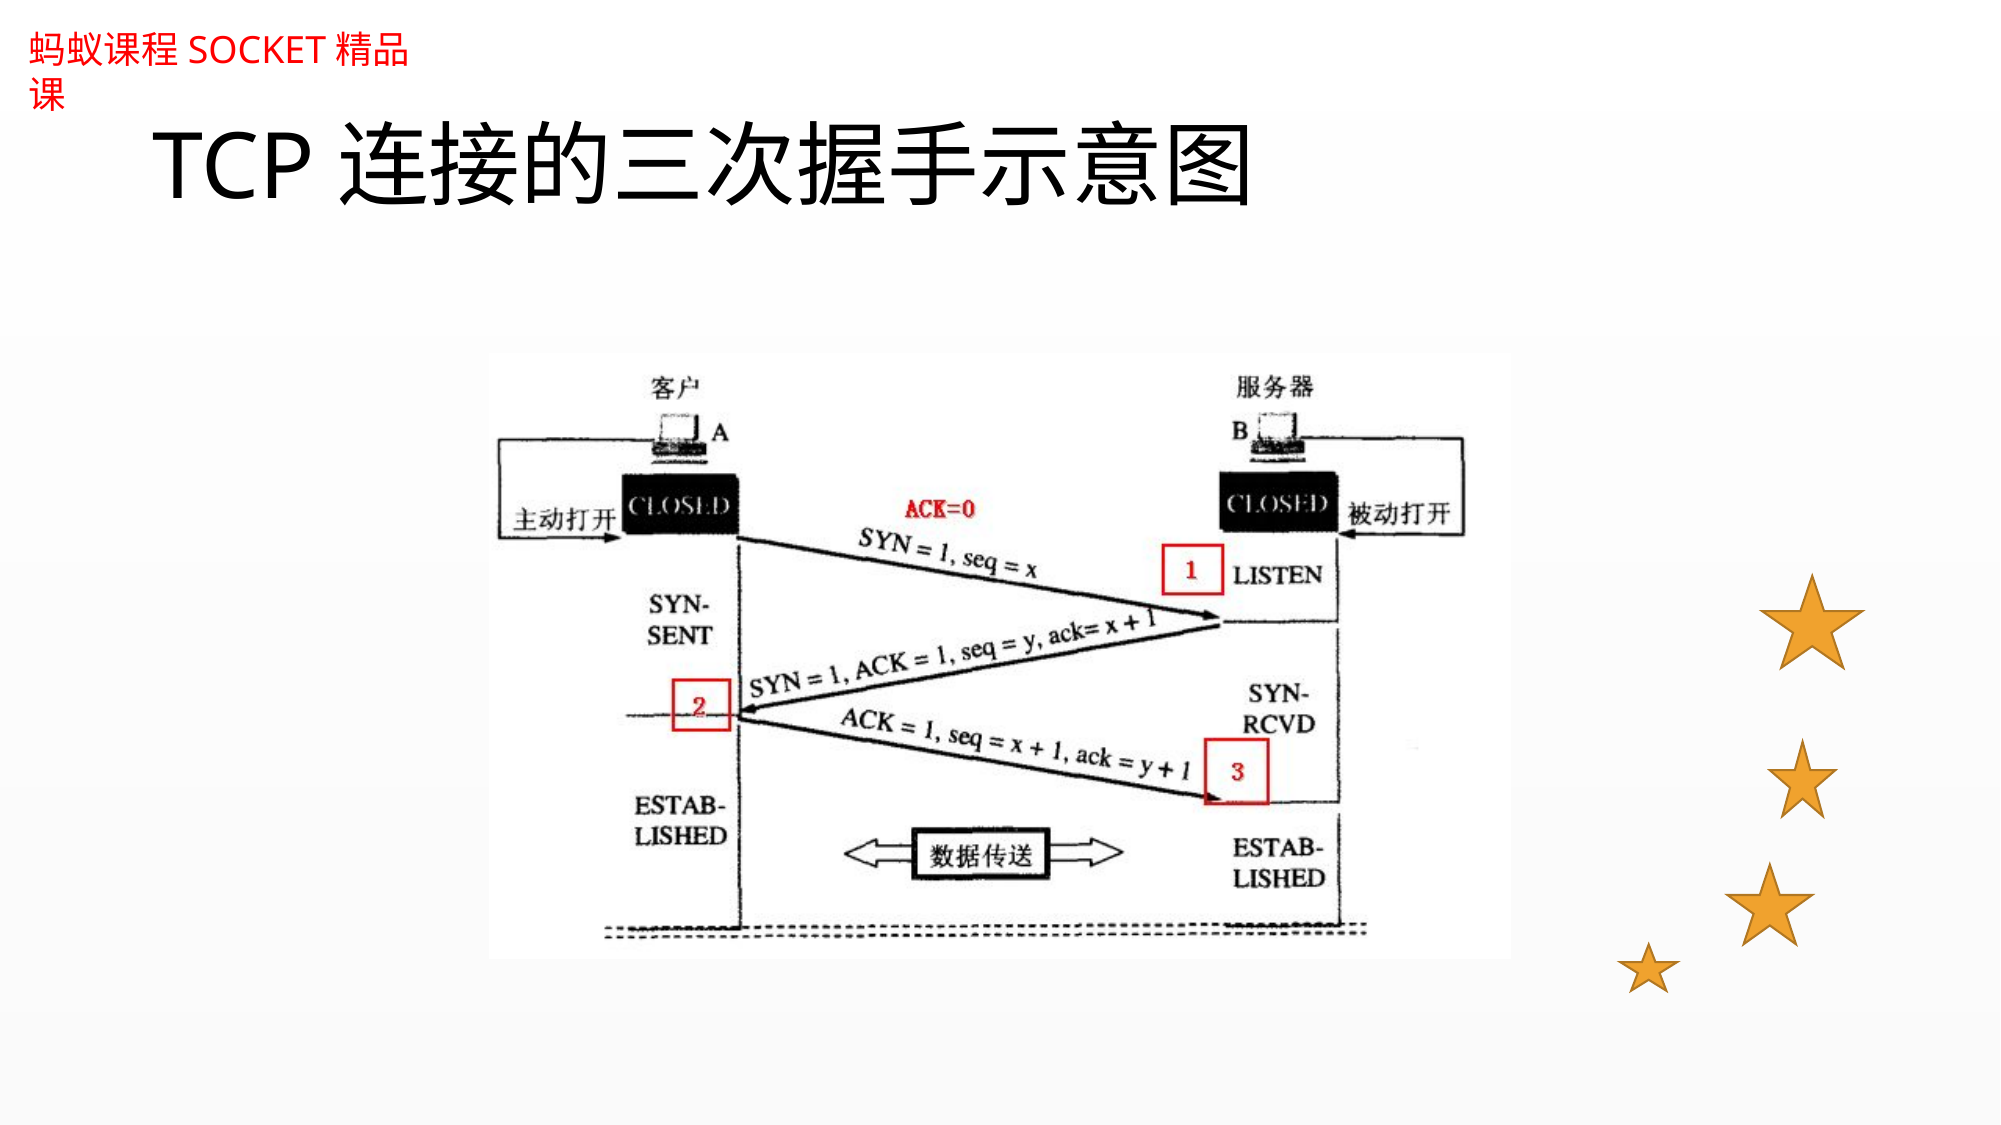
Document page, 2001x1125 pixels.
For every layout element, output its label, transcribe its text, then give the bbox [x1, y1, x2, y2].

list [489, 354, 1511, 959]
title TCP连接的三次握手示意图 [137, 59, 1863, 278]
